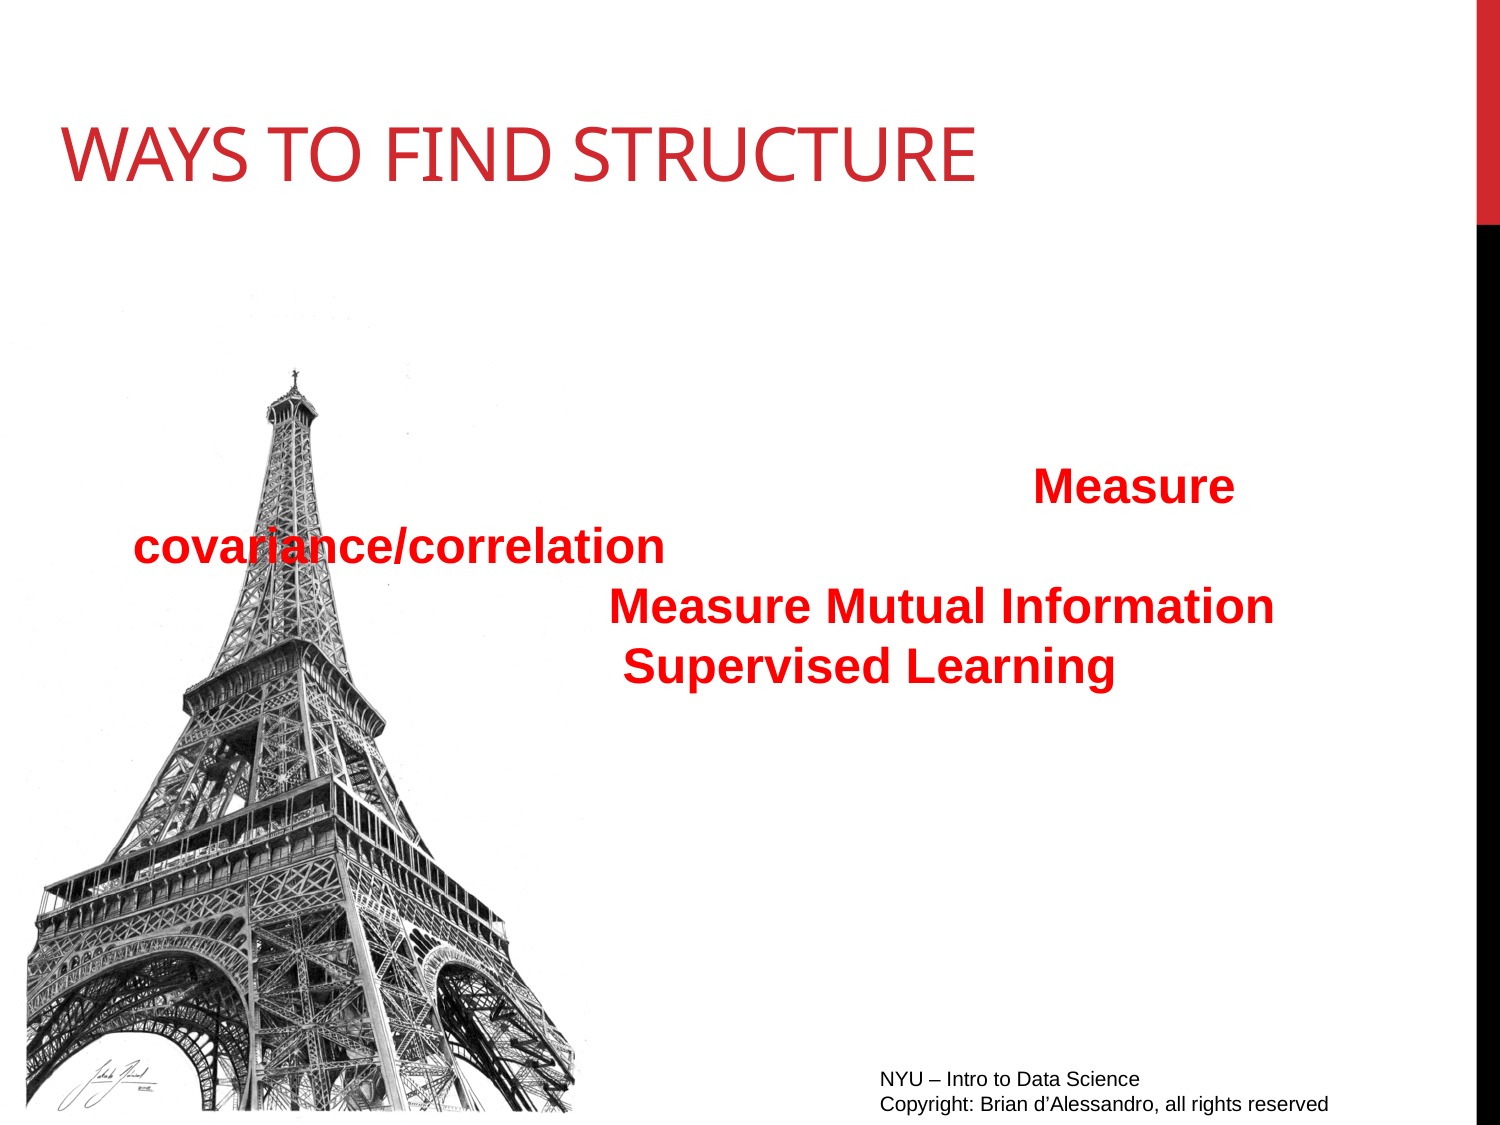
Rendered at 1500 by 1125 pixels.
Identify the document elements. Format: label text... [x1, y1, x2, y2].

text_box Measure covariance/correlation Measure Mutual Information Supervised Learning [118, 206, 1442, 882]
title Ways to find structure [45, 14, 1348, 205]
picture [4, 294, 593, 1125]
